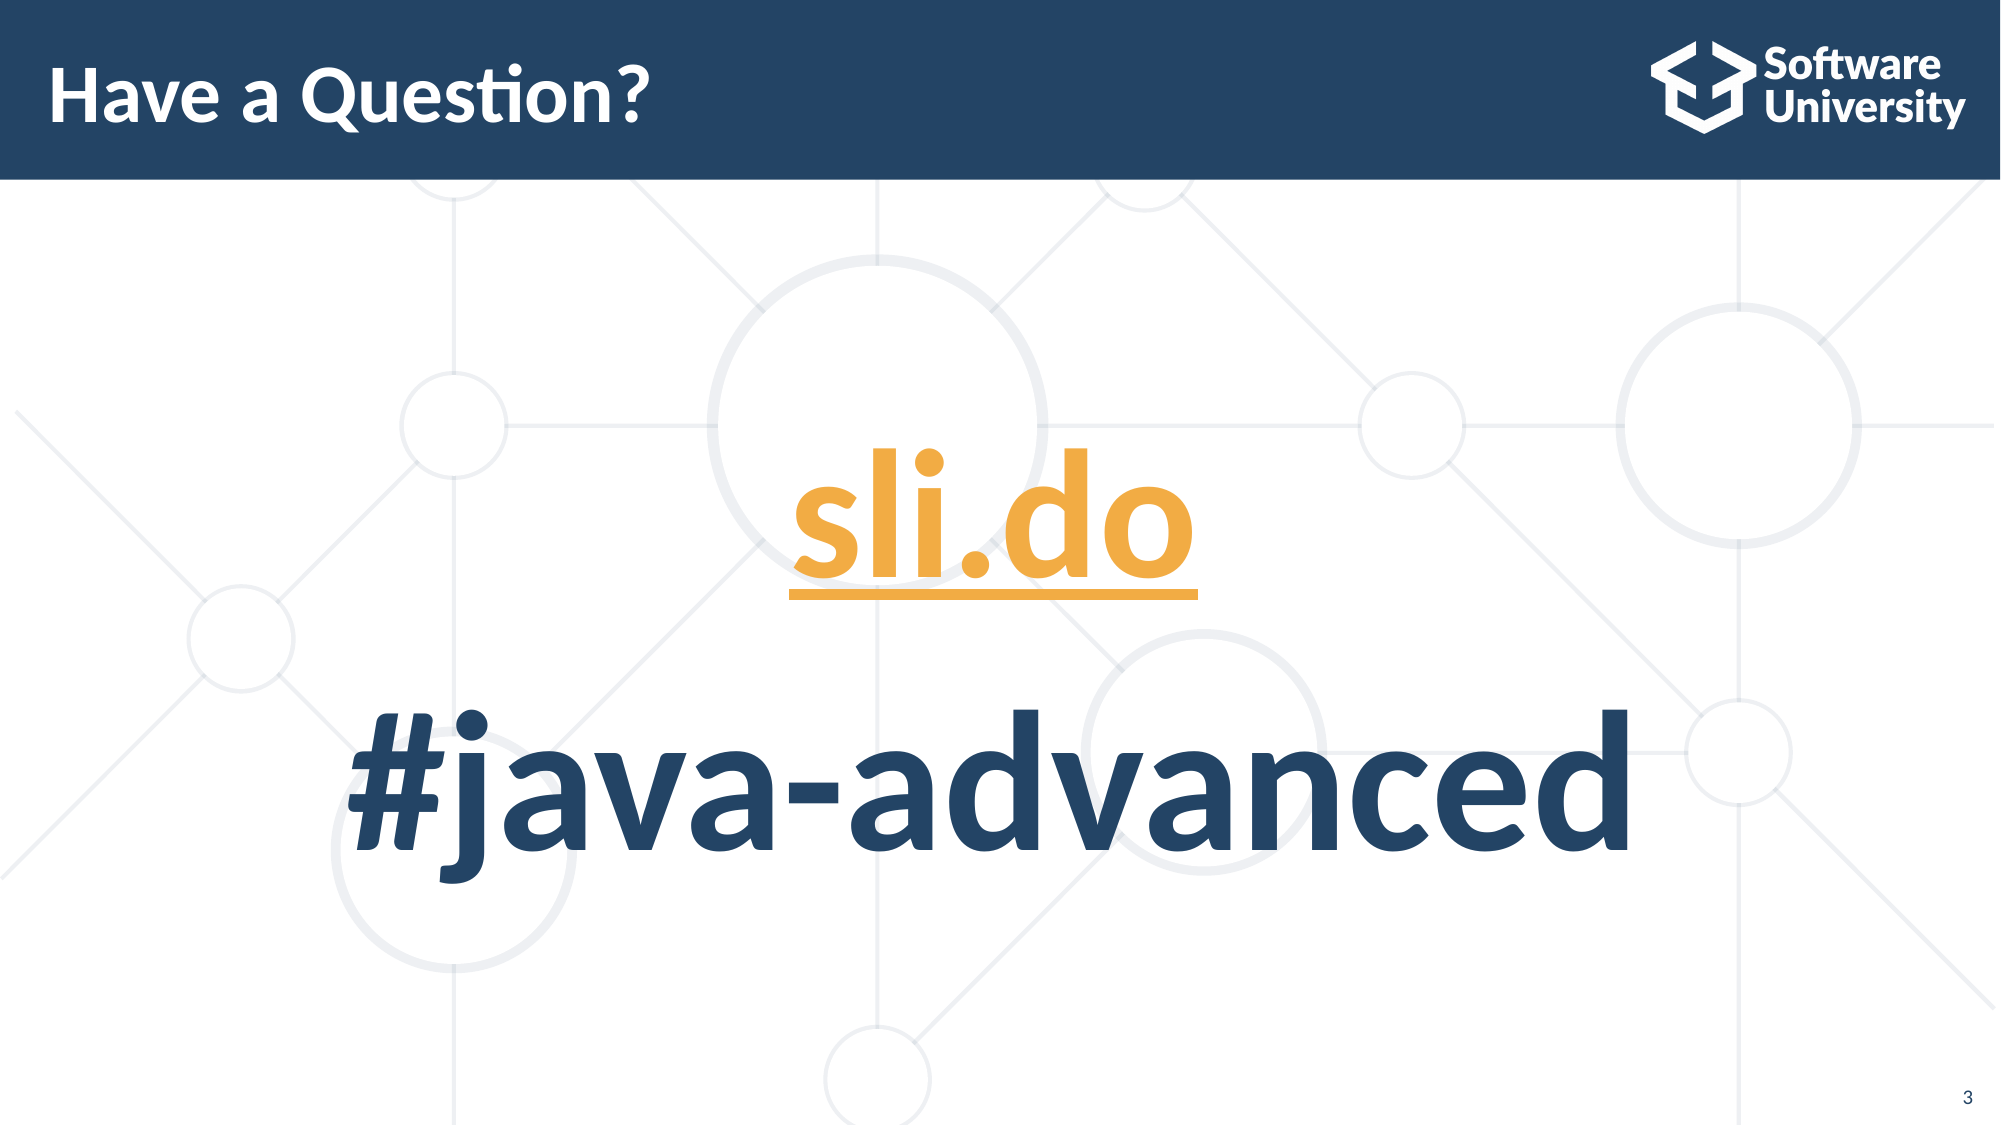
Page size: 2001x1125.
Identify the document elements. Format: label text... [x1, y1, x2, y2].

picture [1651, 41, 1966, 134]
slide_number 3 [1927, 1067, 1989, 1117]
list sli.do #java-advanced [324, 376, 1663, 889]
title Have a Question? [31, 16, 1625, 162]
